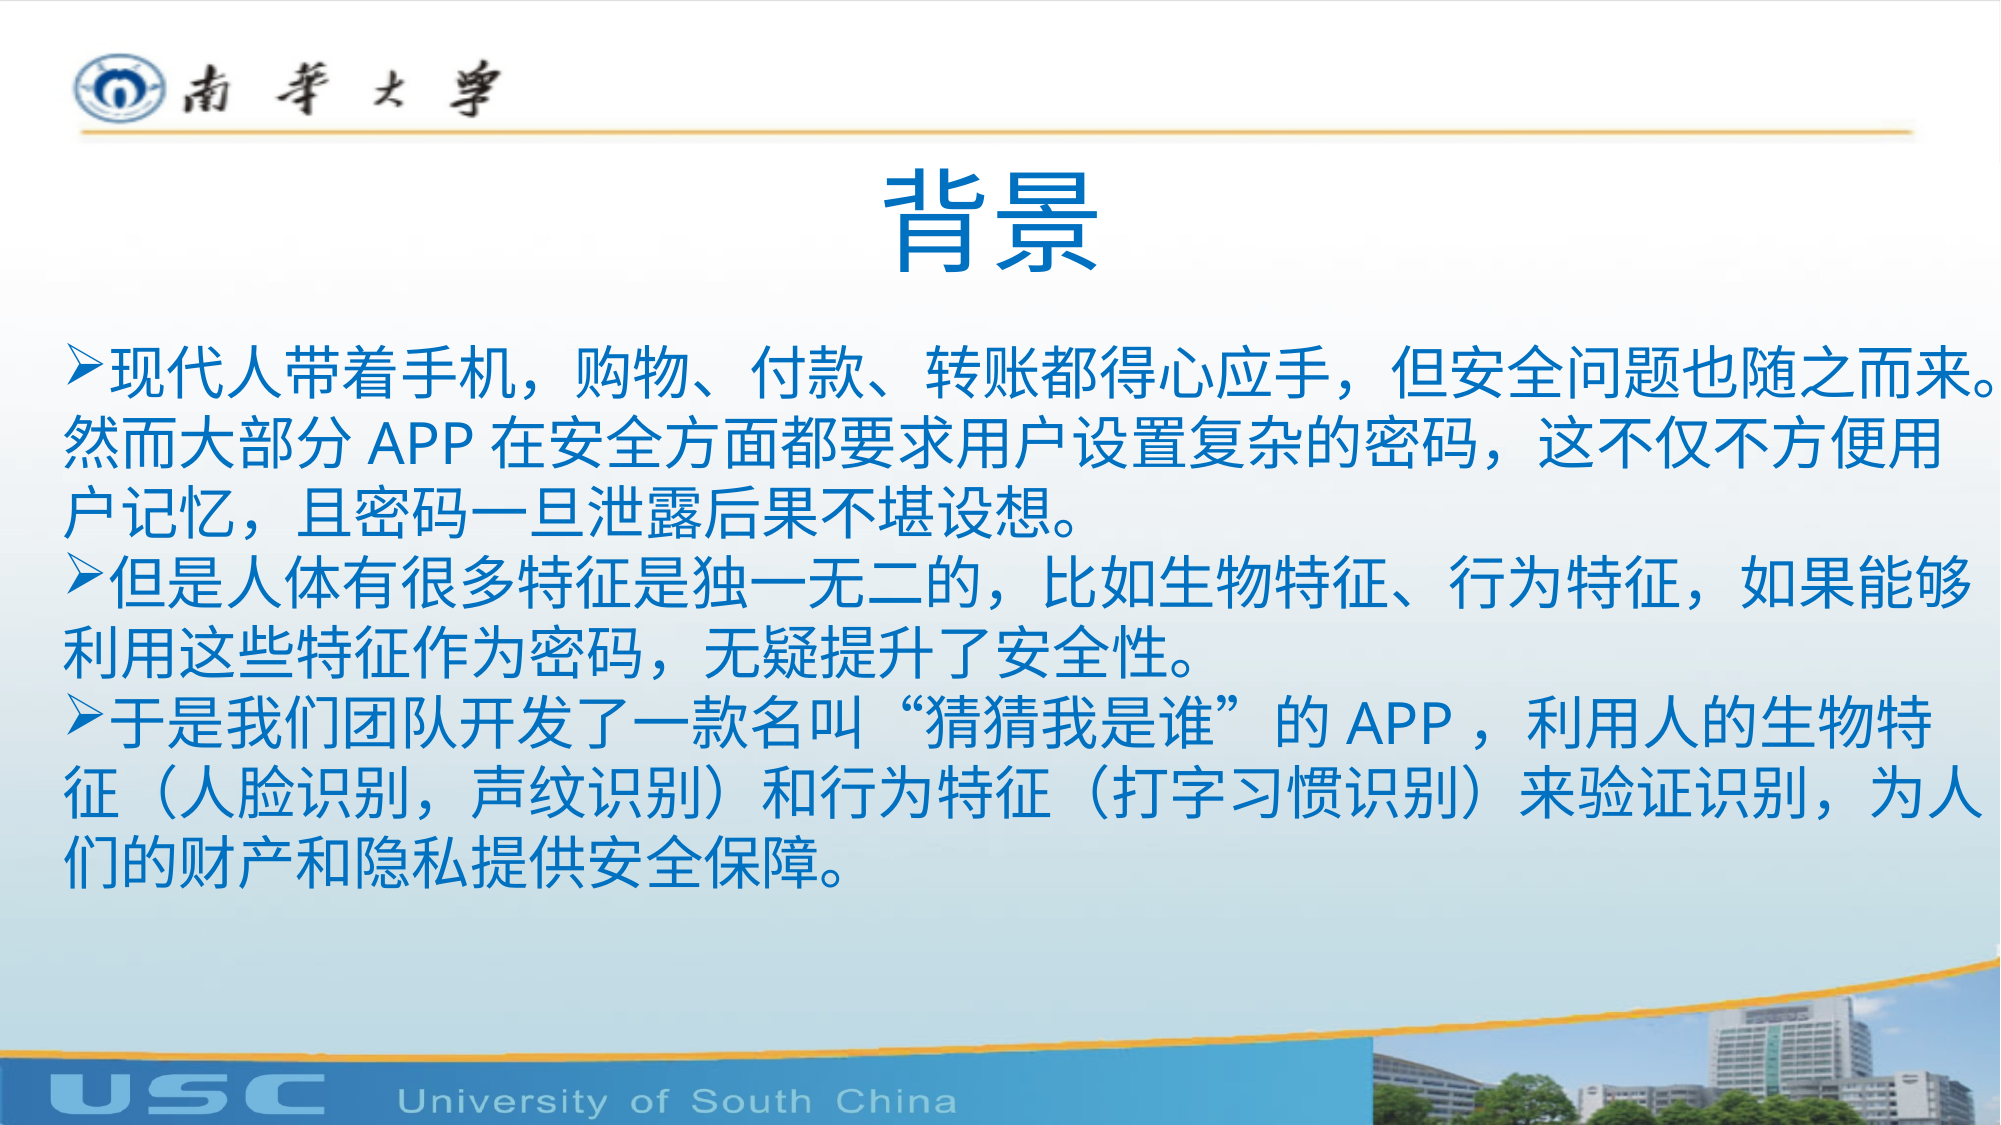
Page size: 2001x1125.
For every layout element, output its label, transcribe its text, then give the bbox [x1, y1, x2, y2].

text_box 背景 [863, 174, 1119, 294]
picture [0, 0, 2000, 1125]
list 现代人带着手机，购物、付款、转账都得心应手，但安全问题也随之而来。然而大部分APP在安全方面都要求用户设置复杂的密码，这不仅不方便用户记忆，且密码一旦泄露后果不堪设想。 但是人体有很多特征是独一无二的，比如生物特征、行为特征，如果能够利用这些特征作为密码，无疑提升了安全性。 于是我们团队开发了一款名叫“猜猜我是谁”的APP，利用人的生物特征（人脸识别，声纹识别）和行为特征（打字习惯识别）来验证识别，为人们的财产和隐私提供安全保障。 [47, 328, 2000, 1125]
